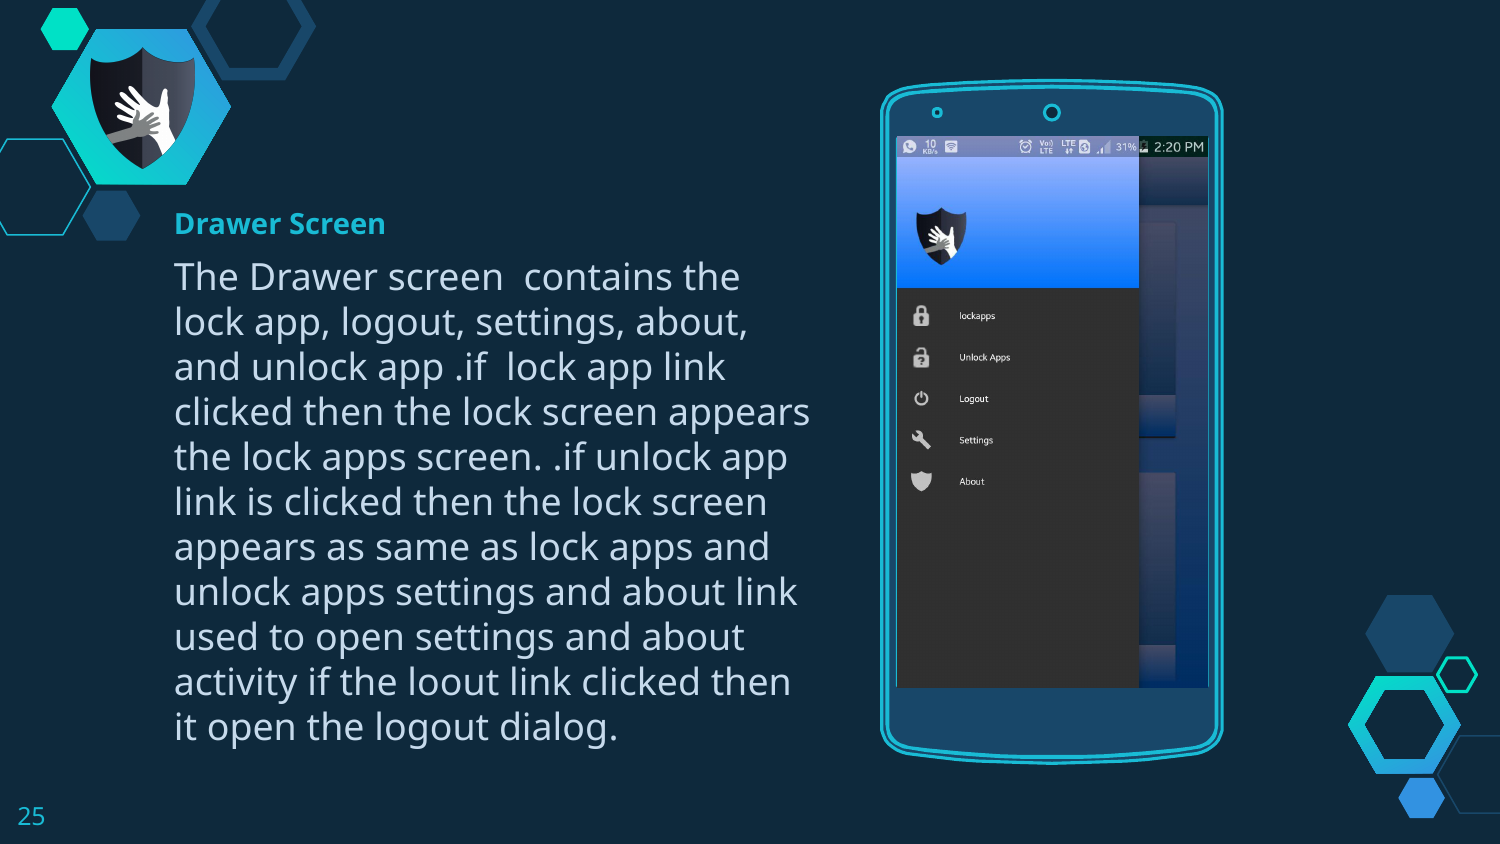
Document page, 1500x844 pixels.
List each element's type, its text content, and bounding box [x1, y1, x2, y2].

list Drawer Screen The Drawer screen contains the lock app, logout, settings, about, and unlock app .if lock app link clicked then the lock screen appears the lock apps screen. .if unlock app link is clicked then the lock screen appears as same as lock apps and unlock apps settings and about link used to open settings and about activity if the loout link clicked then it open the logout dialog. [158, 317, 832, 764]
picture [896, 136, 1208, 689]
slide_number 25 [2, 785, 93, 844]
picture [89, 46, 195, 169]
text_box [881, 80, 1223, 764]
